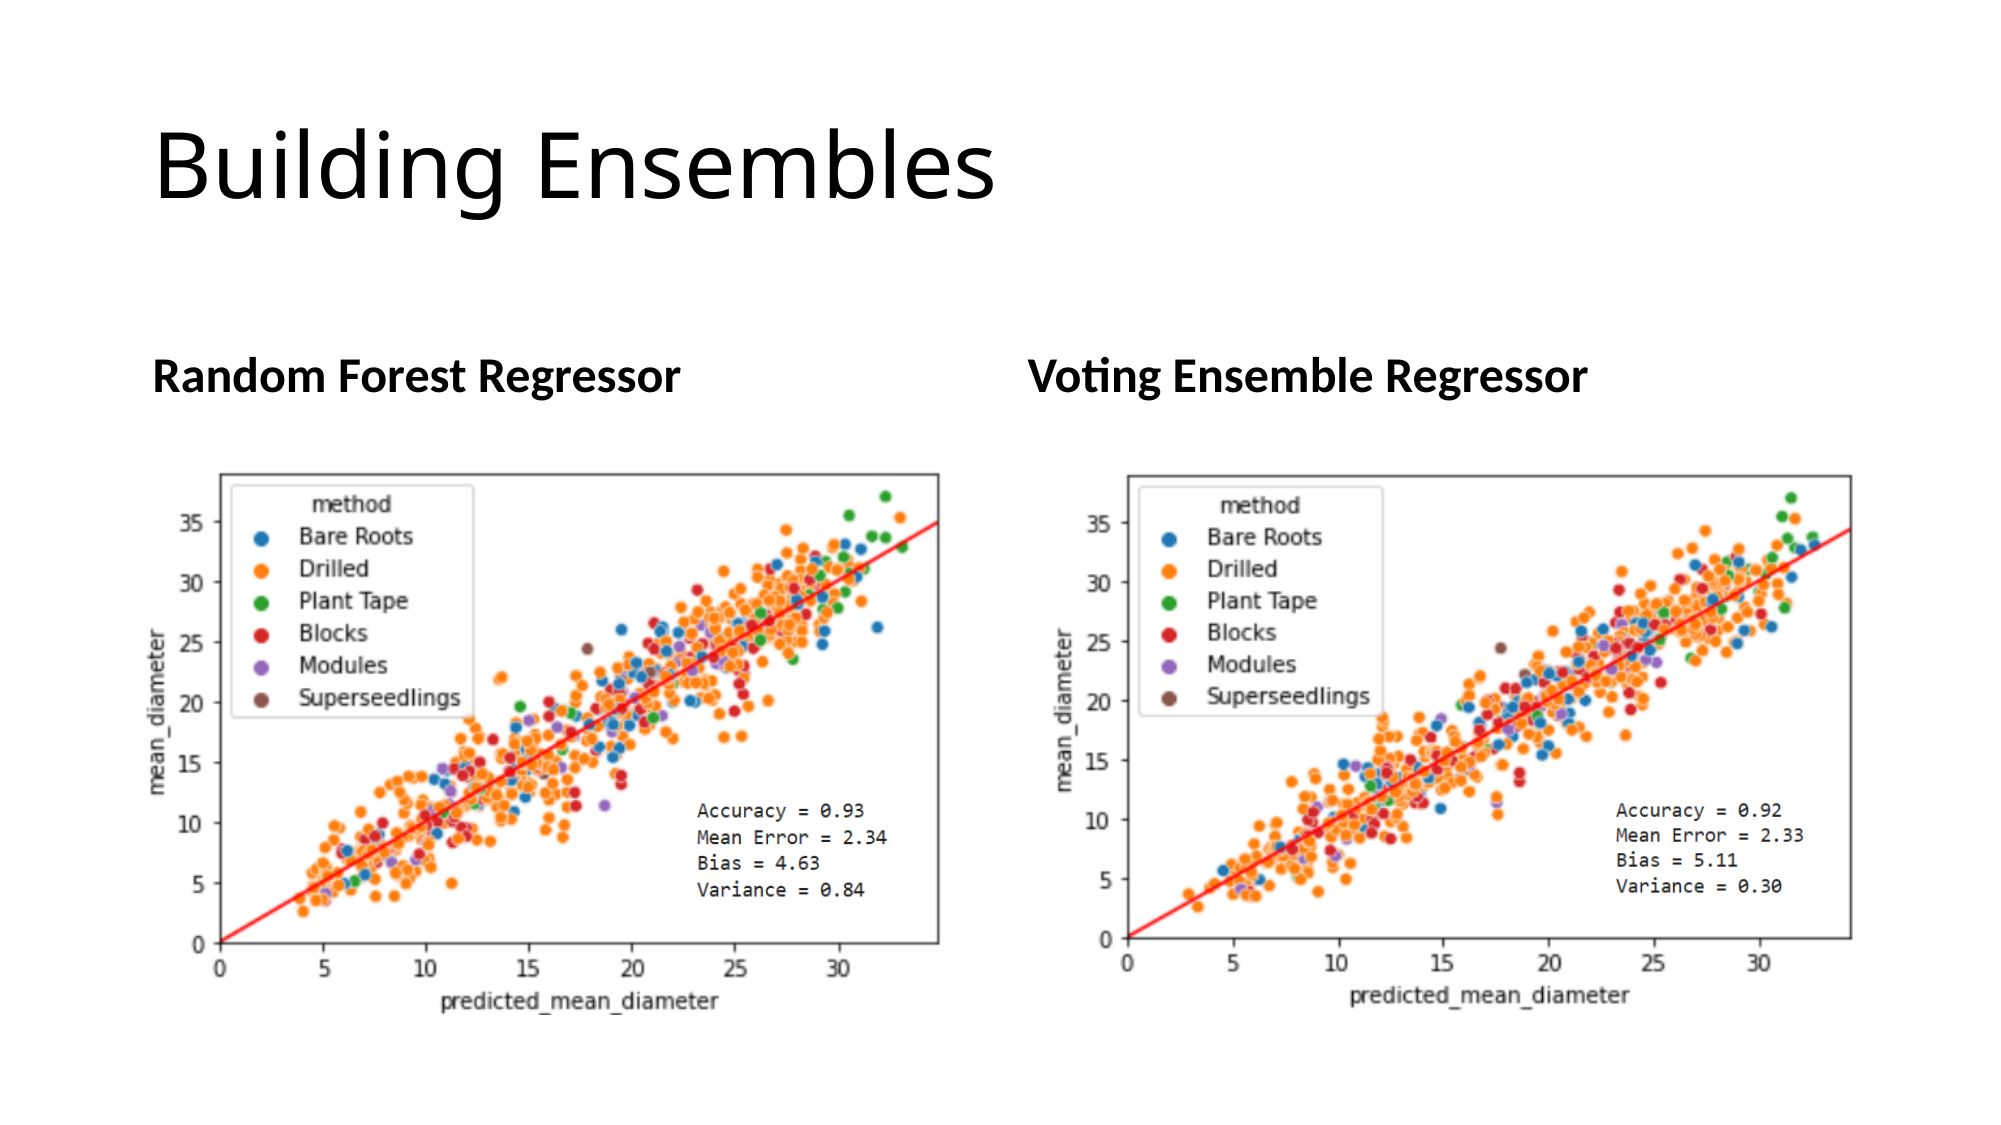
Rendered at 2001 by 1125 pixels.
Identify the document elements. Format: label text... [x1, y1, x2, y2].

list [690, 795, 896, 903]
title Building Ensembles [137, 59, 1863, 278]
list Voting Ensemble Regressor [1012, 275, 1863, 411]
list Random Forest Regressor [137, 275, 984, 411]
picture [1609, 794, 1811, 902]
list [1044, 464, 1863, 1016]
picture [137, 465, 956, 1015]
